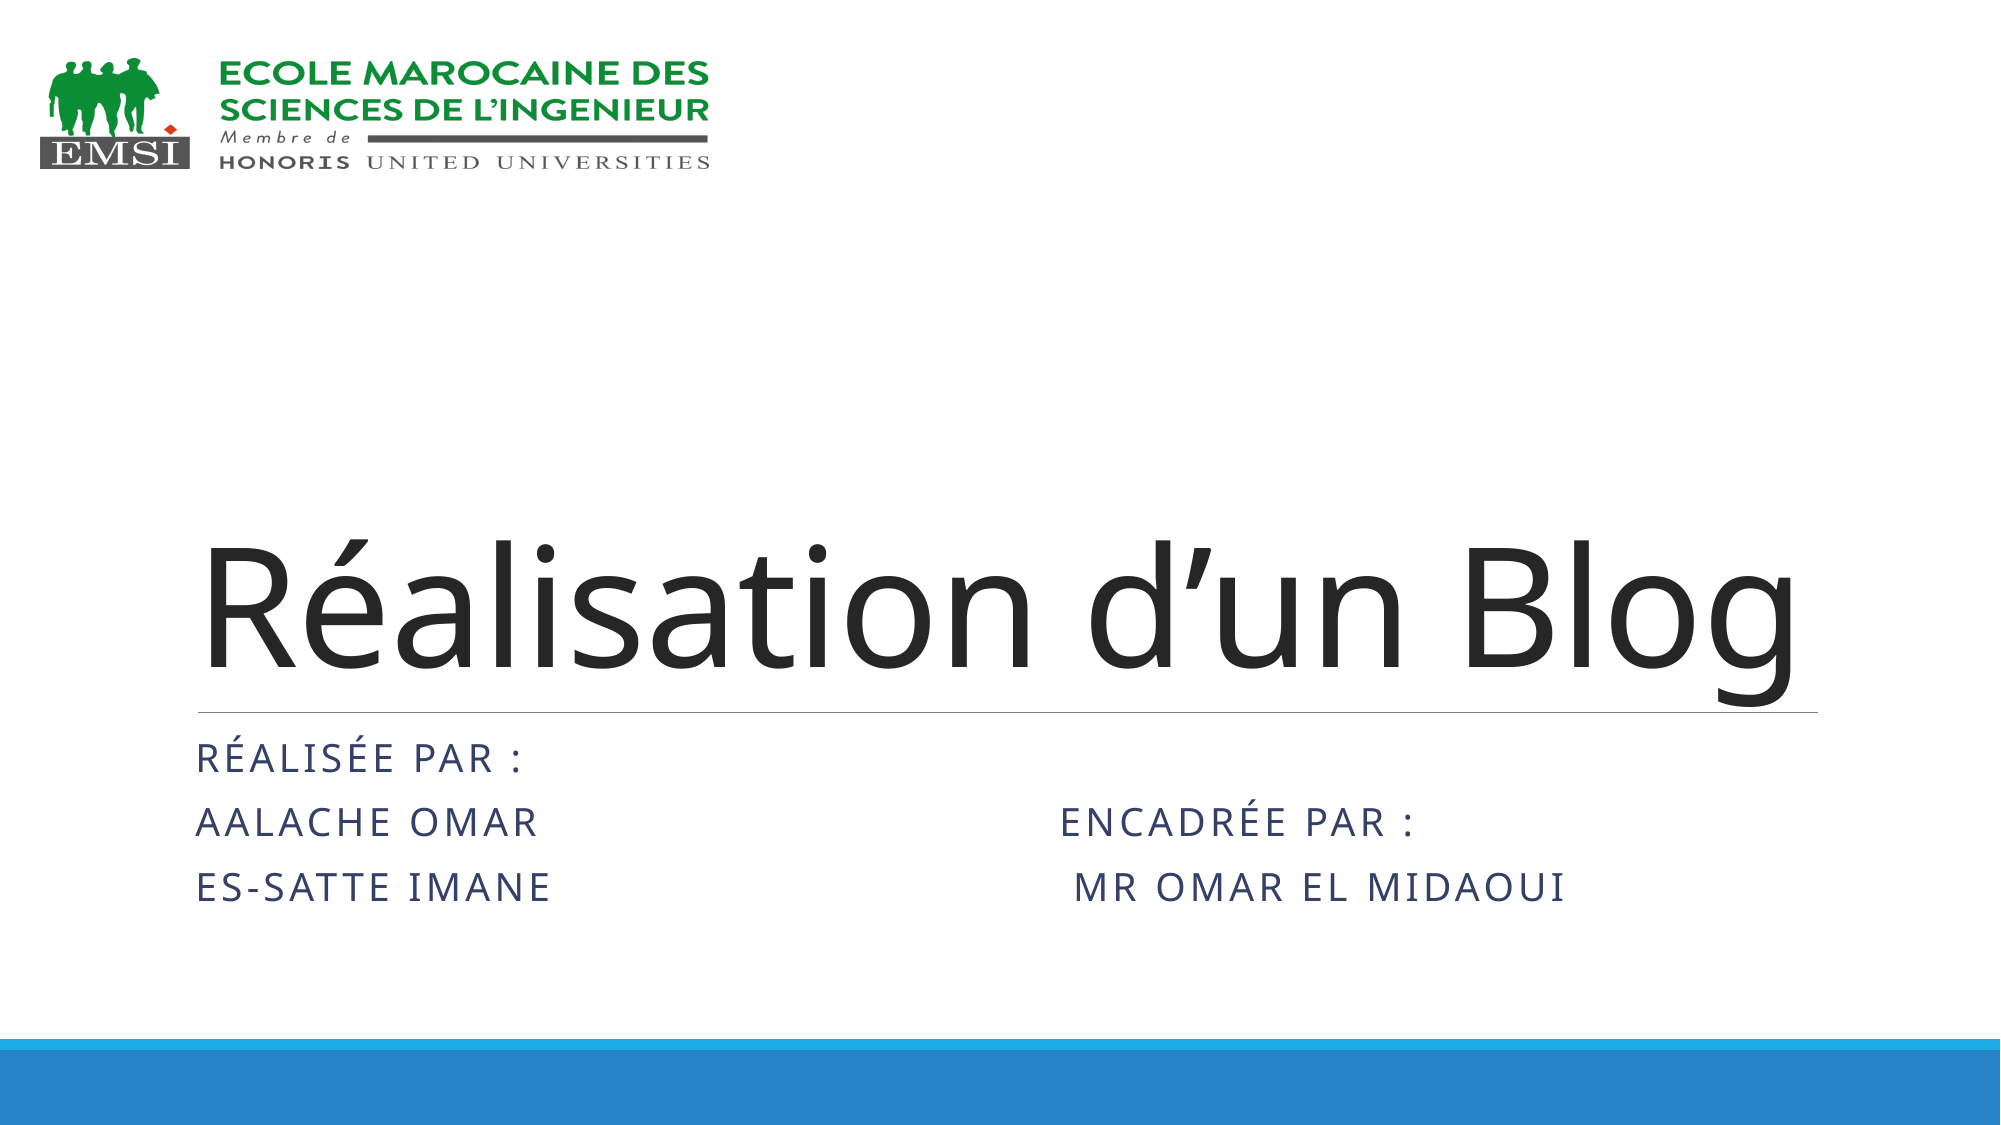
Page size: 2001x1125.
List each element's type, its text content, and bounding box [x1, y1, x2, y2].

subtitle Réalisée par : Aalache omar encadrée par : Es-satte imane MR OMAR EL MIDAOUI [180, 730, 1831, 919]
title Réalisation d’un Blog [180, 124, 1830, 710]
picture [40, 57, 709, 170]
